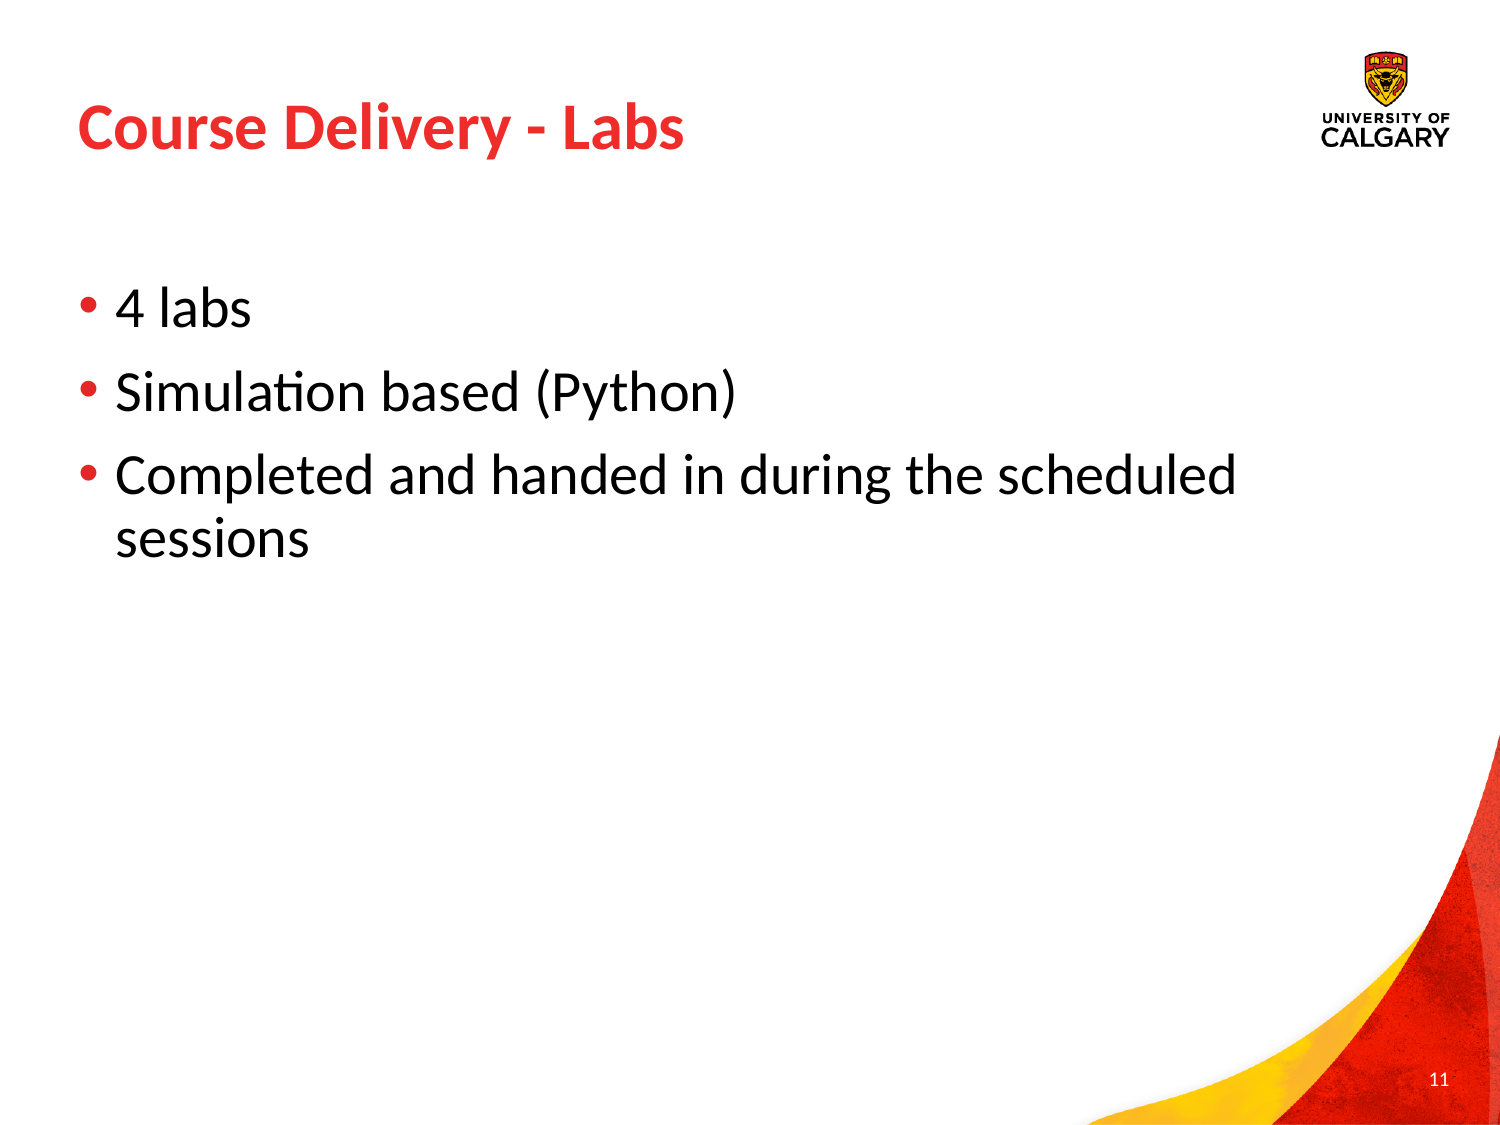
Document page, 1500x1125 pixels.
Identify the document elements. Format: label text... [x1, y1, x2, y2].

list 4 labs Simulation based (Python) Completed and handed in during the scheduled sessions [63, 269, 1395, 1031]
title Course Delivery - Labs [63, 46, 1269, 209]
picture [0, 0, 1500, 1125]
slide_number 11 [1126, 1057, 1465, 1099]
